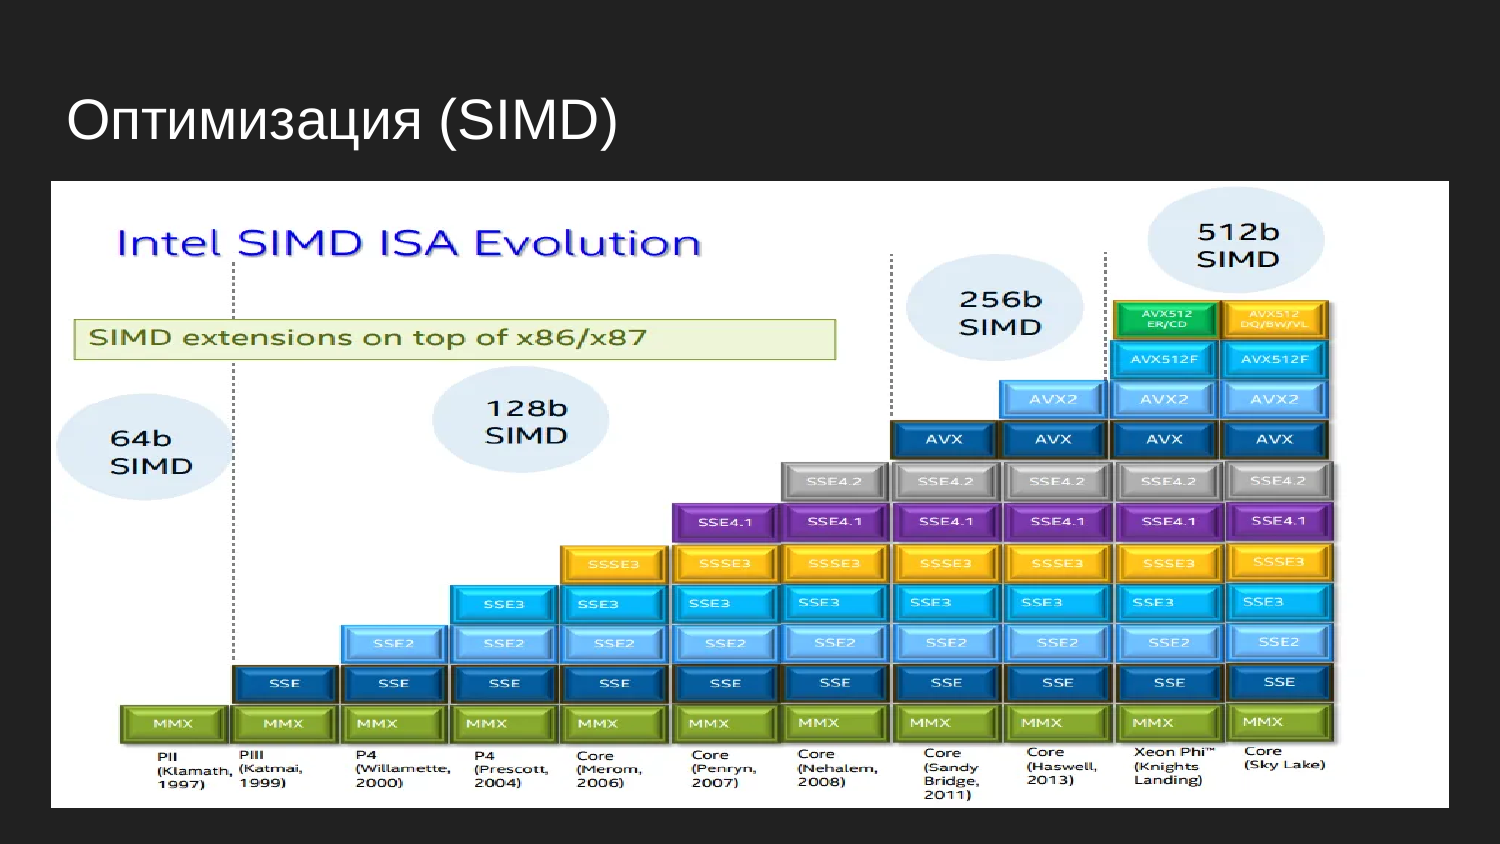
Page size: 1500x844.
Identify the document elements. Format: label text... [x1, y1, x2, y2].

title Оптимизация (SIMD) [51, 72, 1449, 167]
picture [50, 181, 1450, 809]
